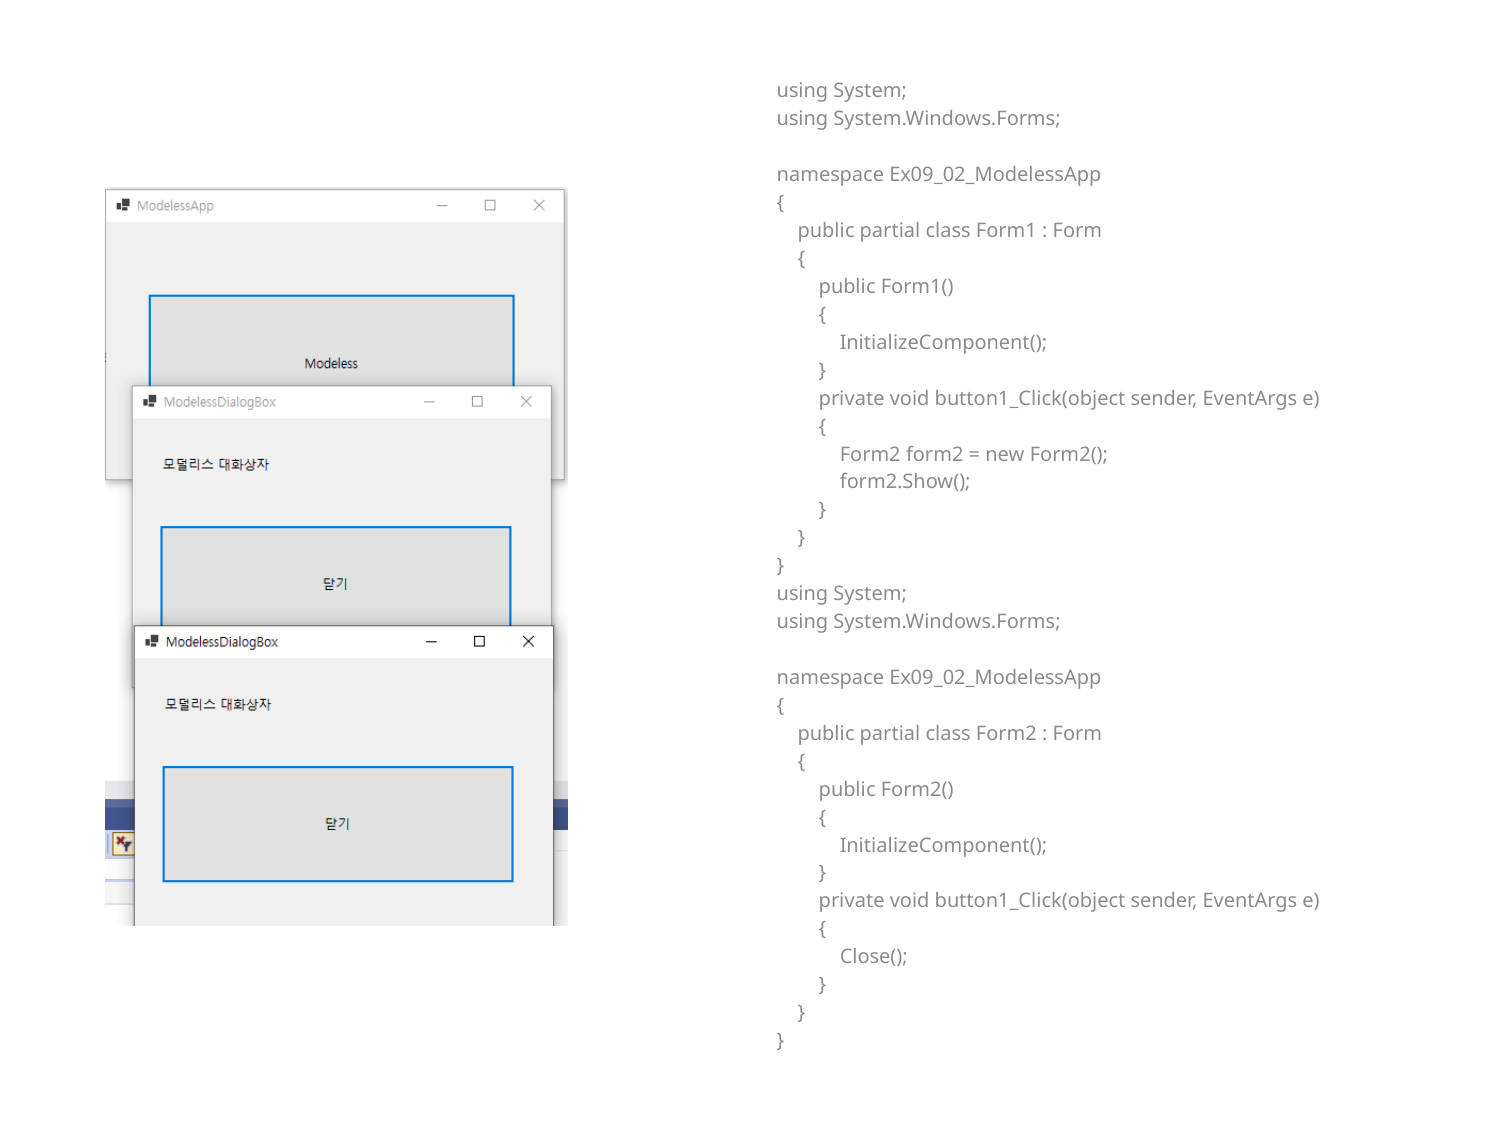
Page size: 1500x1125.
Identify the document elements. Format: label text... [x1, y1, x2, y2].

subtitle using System; using System.Windows.Forms; namespace Ex09_02_ModelessApp { public partial class Form1 : Form { public Form1() { InitializeComponent(); } private void button1_Click(object sender, EventArgs e) { Form2 form2 = new Form2(); form2.Show(); } } } using System; using System.Windows.Forms; namespace Ex09_02_ModelessApp { public partial class Form2 : Form { public Form2() { InitializeComponent(); } private void button1_Click(object sender, EventArgs e) { Close(); } } } [761, 70, 1454, 1090]
picture [105, 187, 568, 926]
